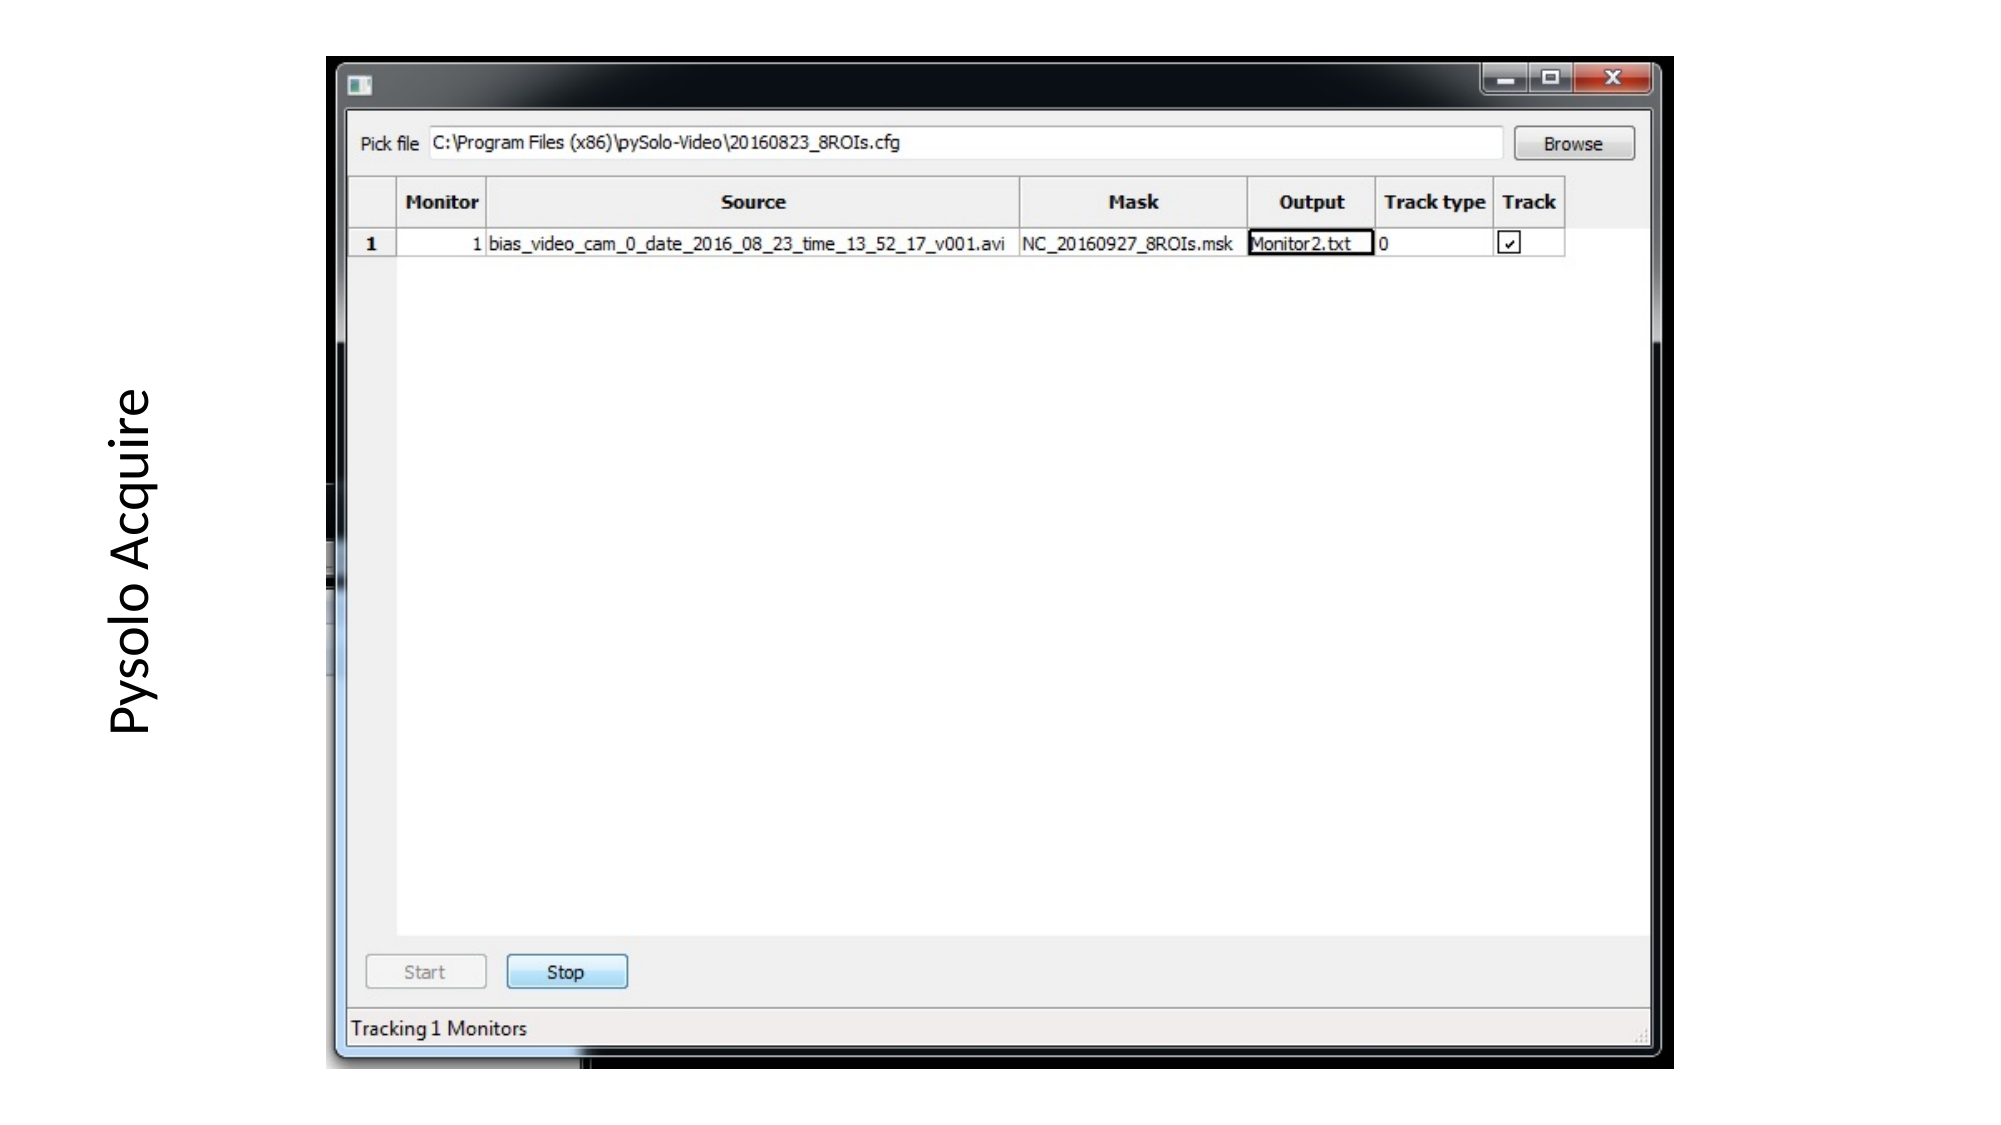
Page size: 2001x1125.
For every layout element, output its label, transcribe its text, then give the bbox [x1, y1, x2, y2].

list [326, 56, 1674, 1069]
text_box Pysolo Acquire [83, 373, 168, 752]
